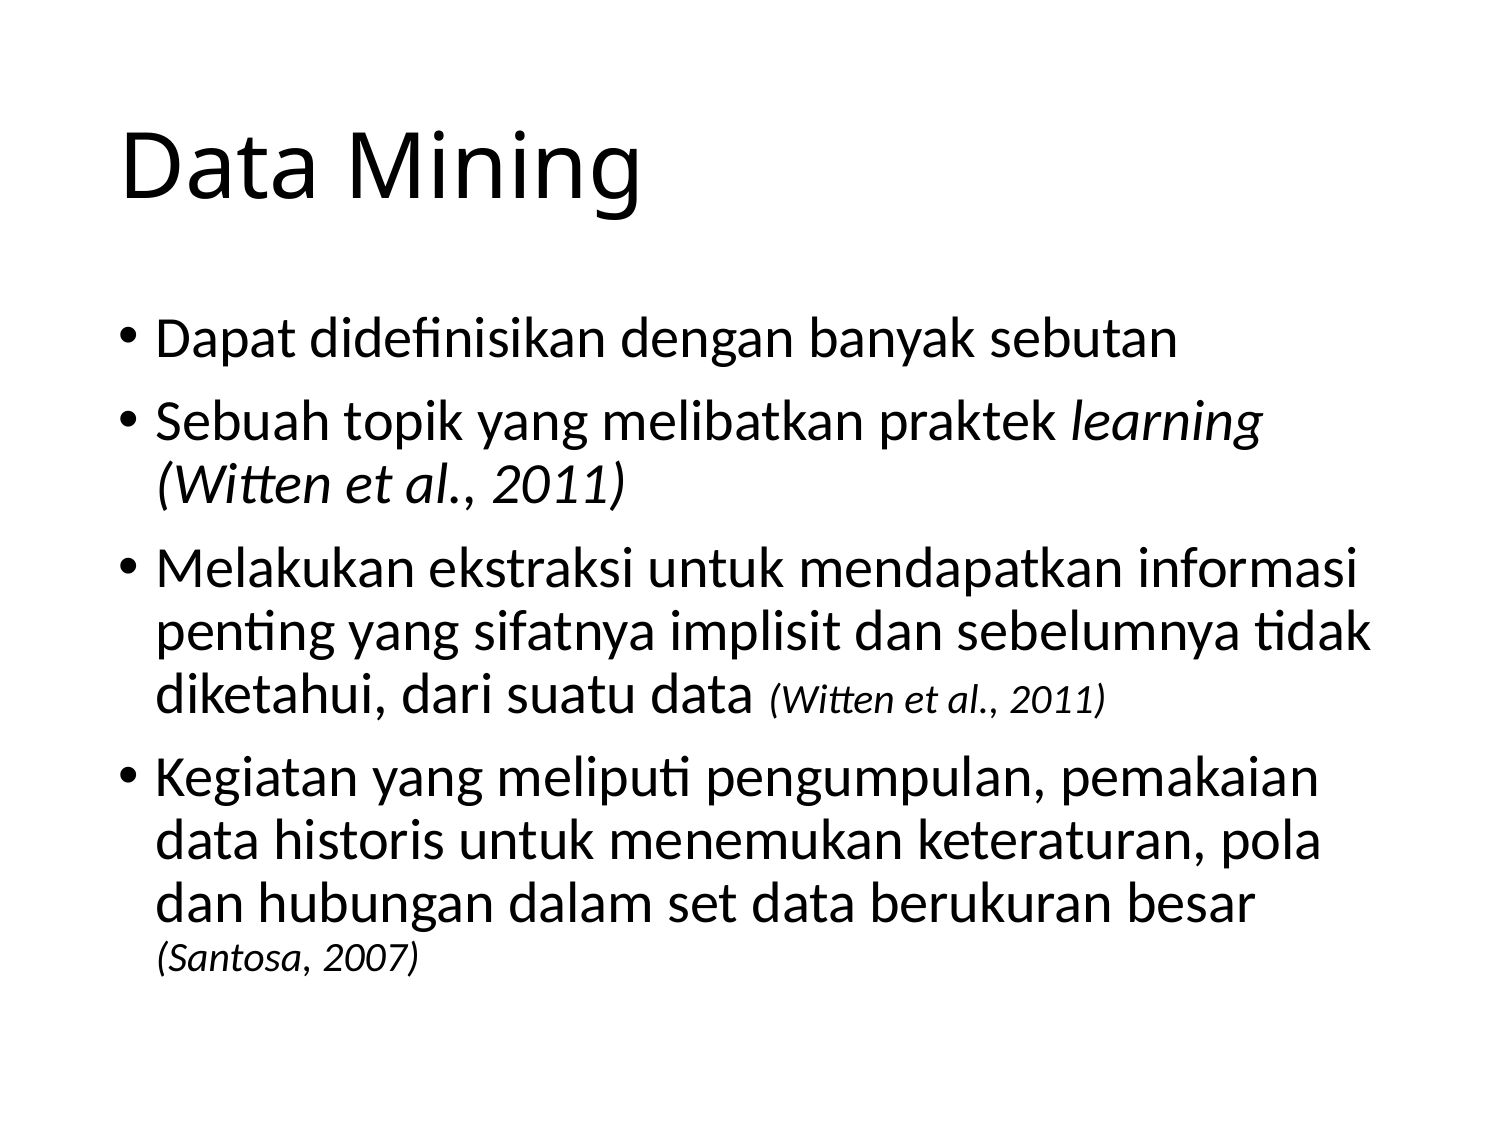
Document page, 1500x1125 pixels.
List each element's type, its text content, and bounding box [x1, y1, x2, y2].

title Data Mining [103, 59, 1397, 278]
list Dapat didefinisikan dengan banyak sebutan Sebuah topik yang melibatkan praktek learning (Witten et al., 2011) Melakukan ekstraksi untuk mendapatkan informasi penting yang sifatnya implisit dan sebelumnya tidak diketahui, dari suatu data (Witten et al., 2011) Kegiatan yang meliputi pengumpulan, pemakaian data historis untuk menemukan keteraturan, pola dan hubungan dalam set data berukuran besar (Santosa, 2007) [103, 299, 1397, 1014]
